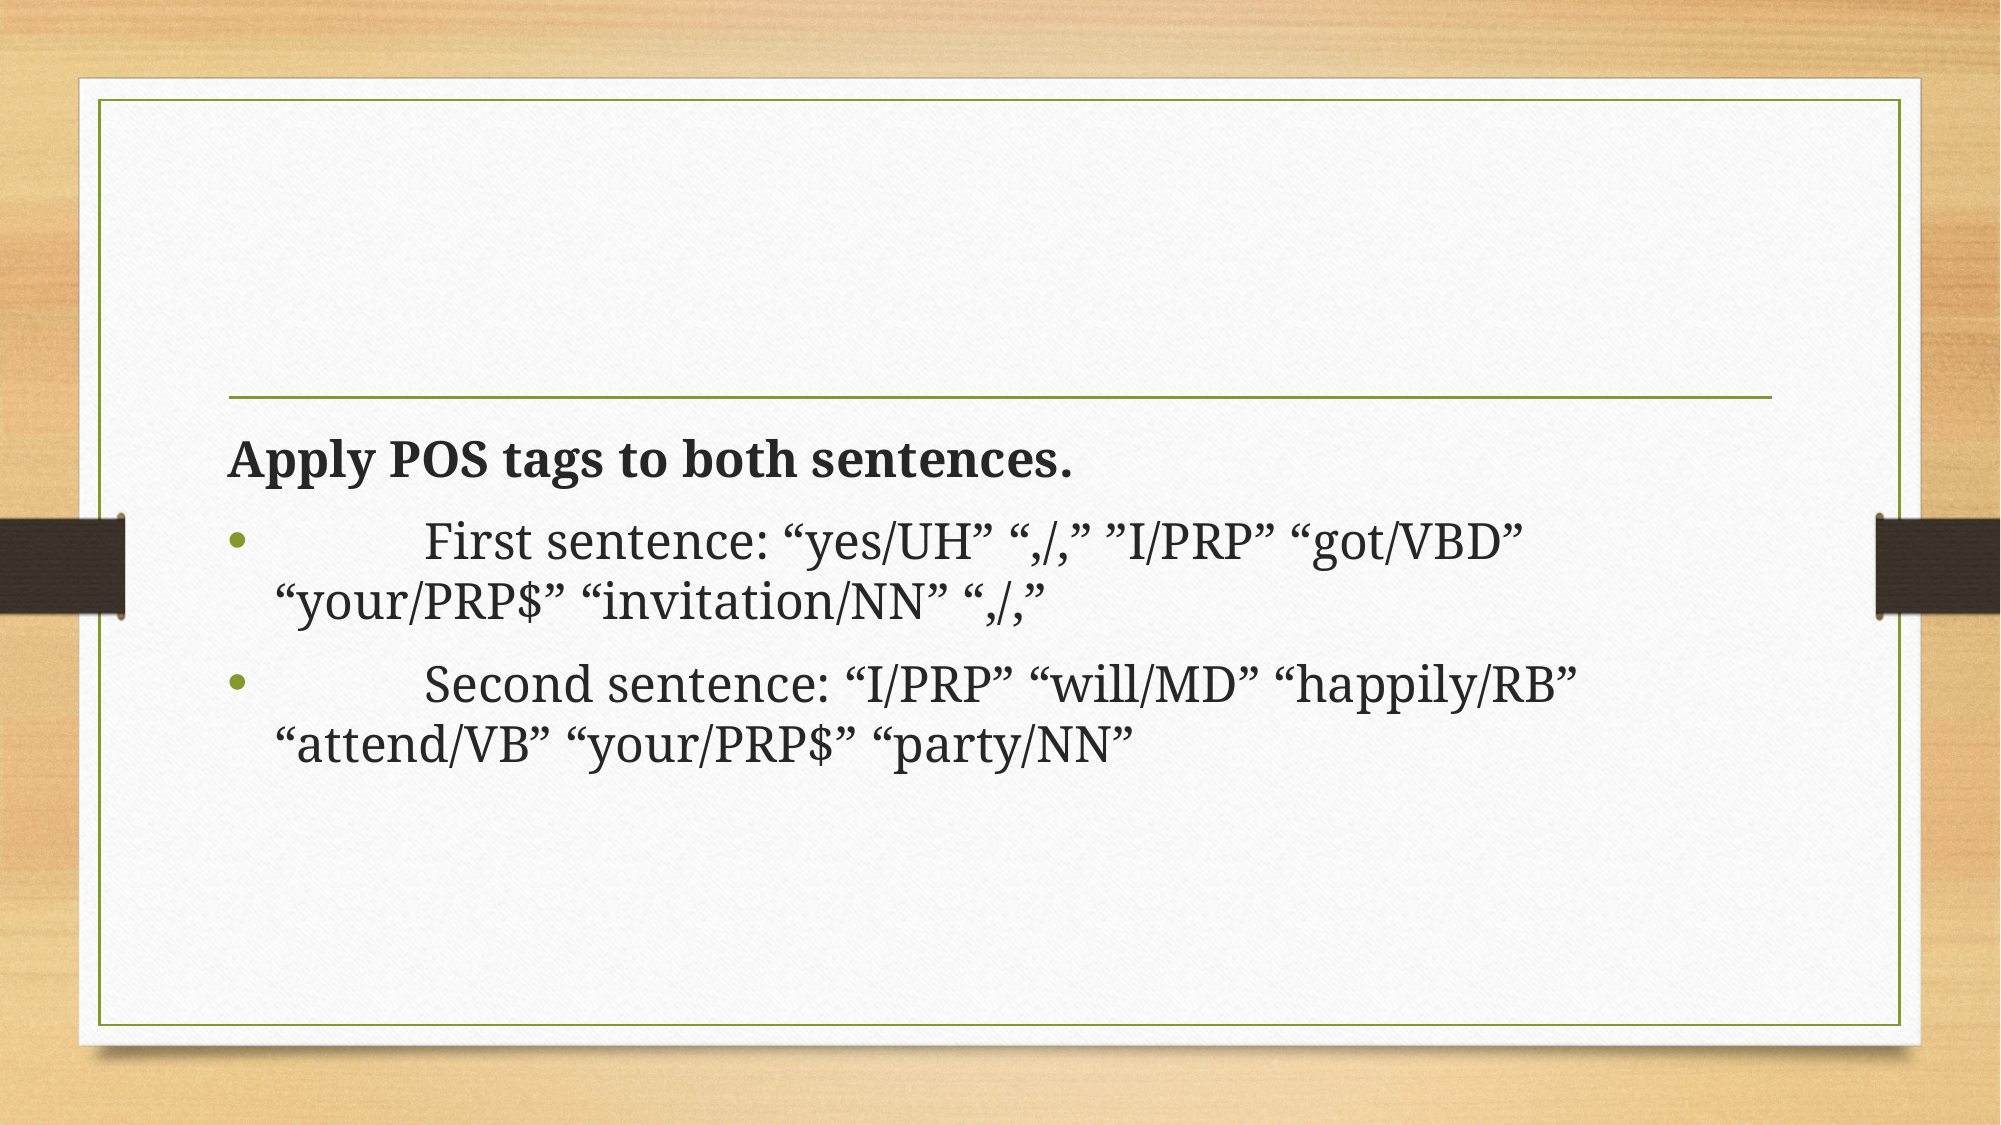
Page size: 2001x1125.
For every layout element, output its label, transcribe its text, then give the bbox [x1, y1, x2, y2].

list Apply POS tags to both sentences. First sentence: “yes/UH” “,/,” ”I/PRP” “got/VBD” “your/PRP$” “invitation/NN” “,/,” Second sentence: “I/PRP” “will/MD” “happily/RB” “attend/VB” “your/PRP$” “party/NN” [212, 419, 1788, 964]
picture [0, 0, 2001, 1125]
